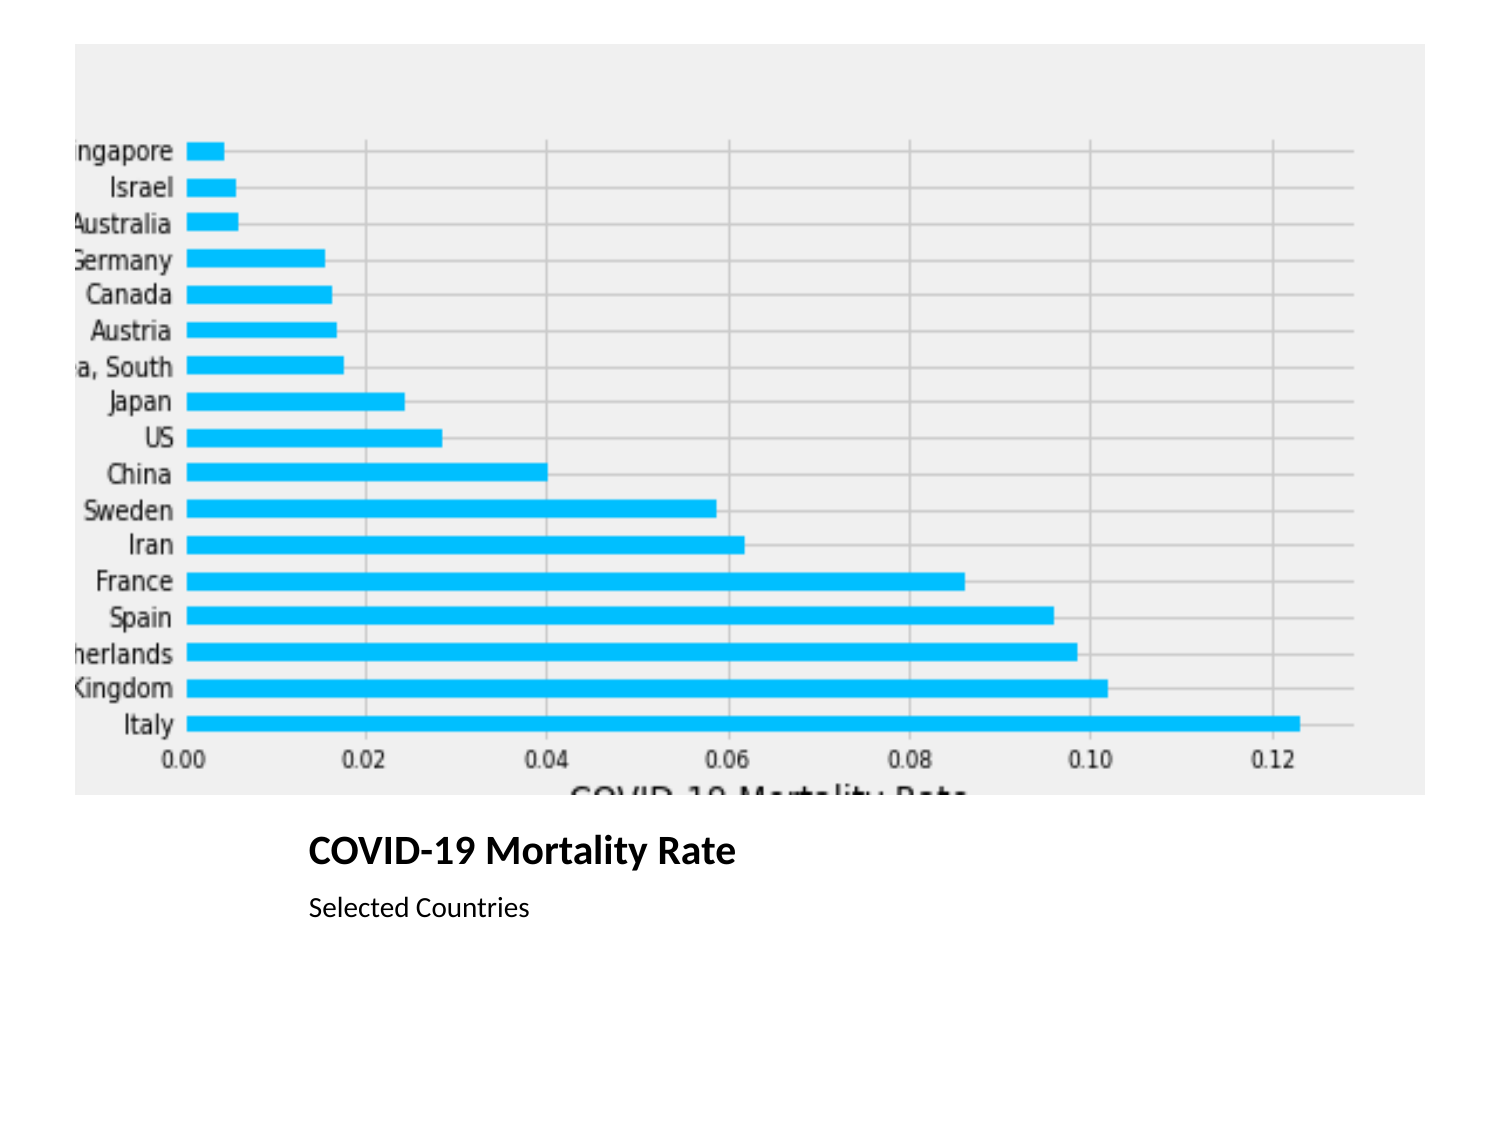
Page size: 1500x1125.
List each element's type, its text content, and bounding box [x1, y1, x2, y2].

list Selected Countries [294, 880, 1194, 1013]
title COVID-19 Mortality Rate [294, 802, 1194, 880]
picture [74, 44, 1426, 796]
